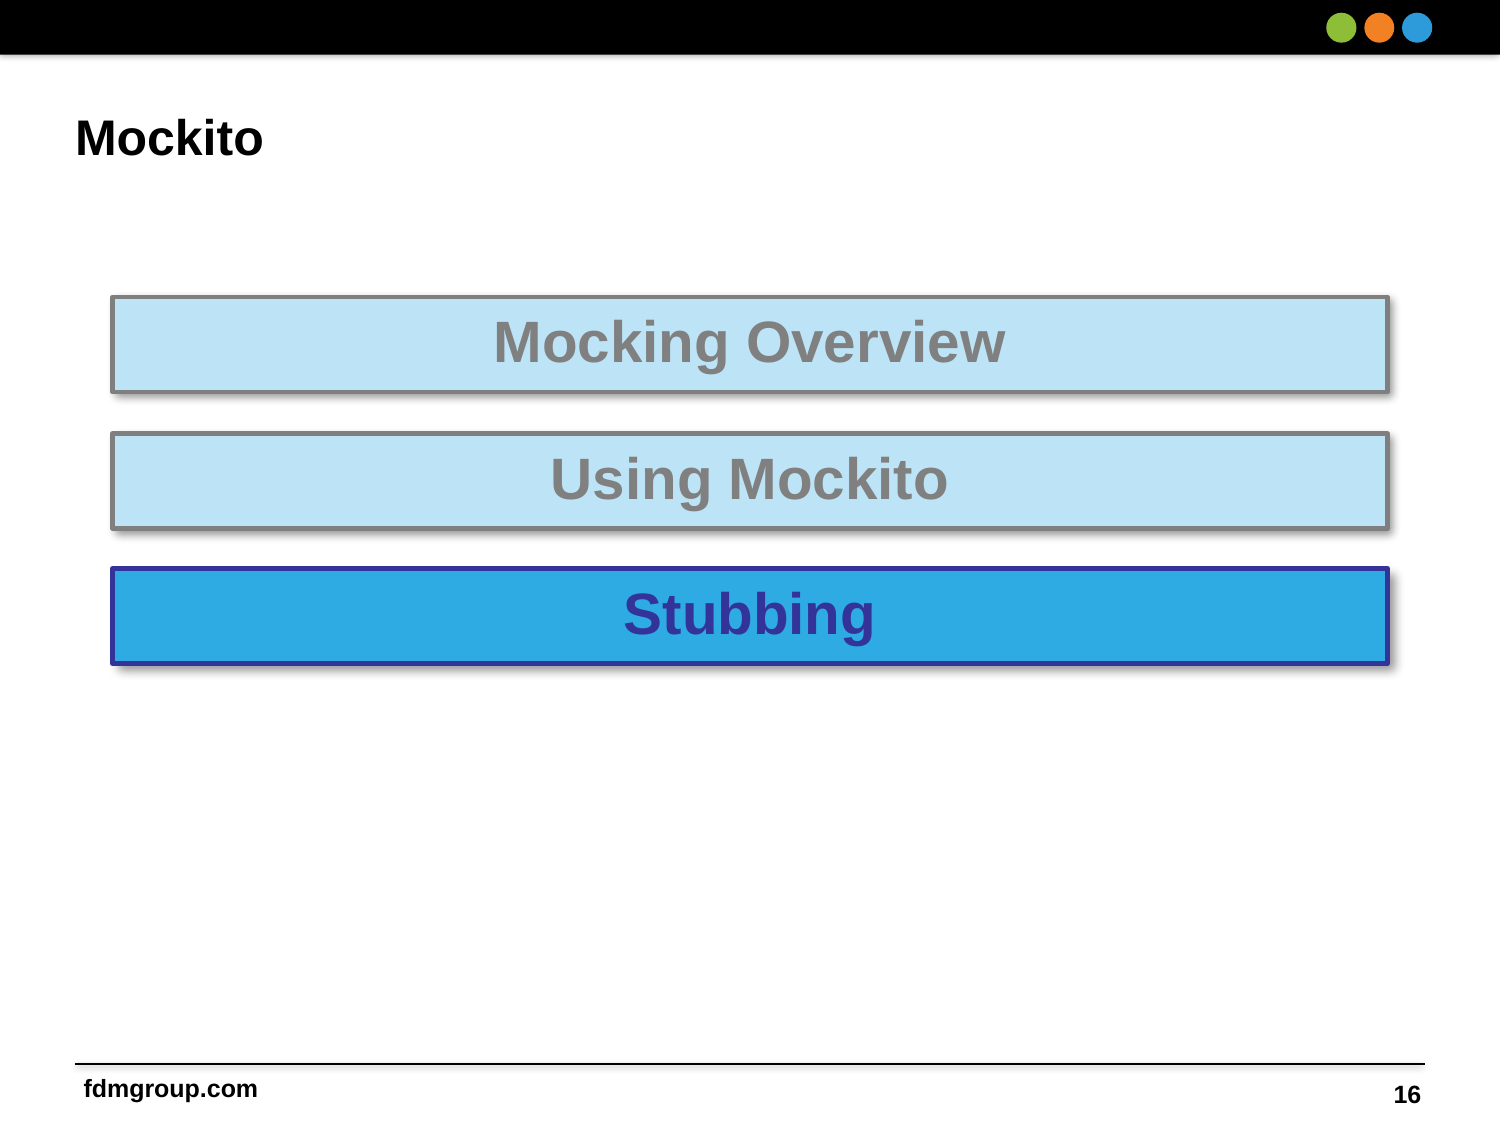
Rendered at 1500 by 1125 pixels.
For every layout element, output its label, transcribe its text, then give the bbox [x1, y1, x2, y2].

list Stubbing [110, 566, 1390, 666]
slide_number 16 [1086, 1063, 1437, 1124]
title Mockito [75, 105, 1425, 174]
list Mocking Overview [110, 295, 1390, 394]
list Using Mockito [110, 431, 1390, 531]
